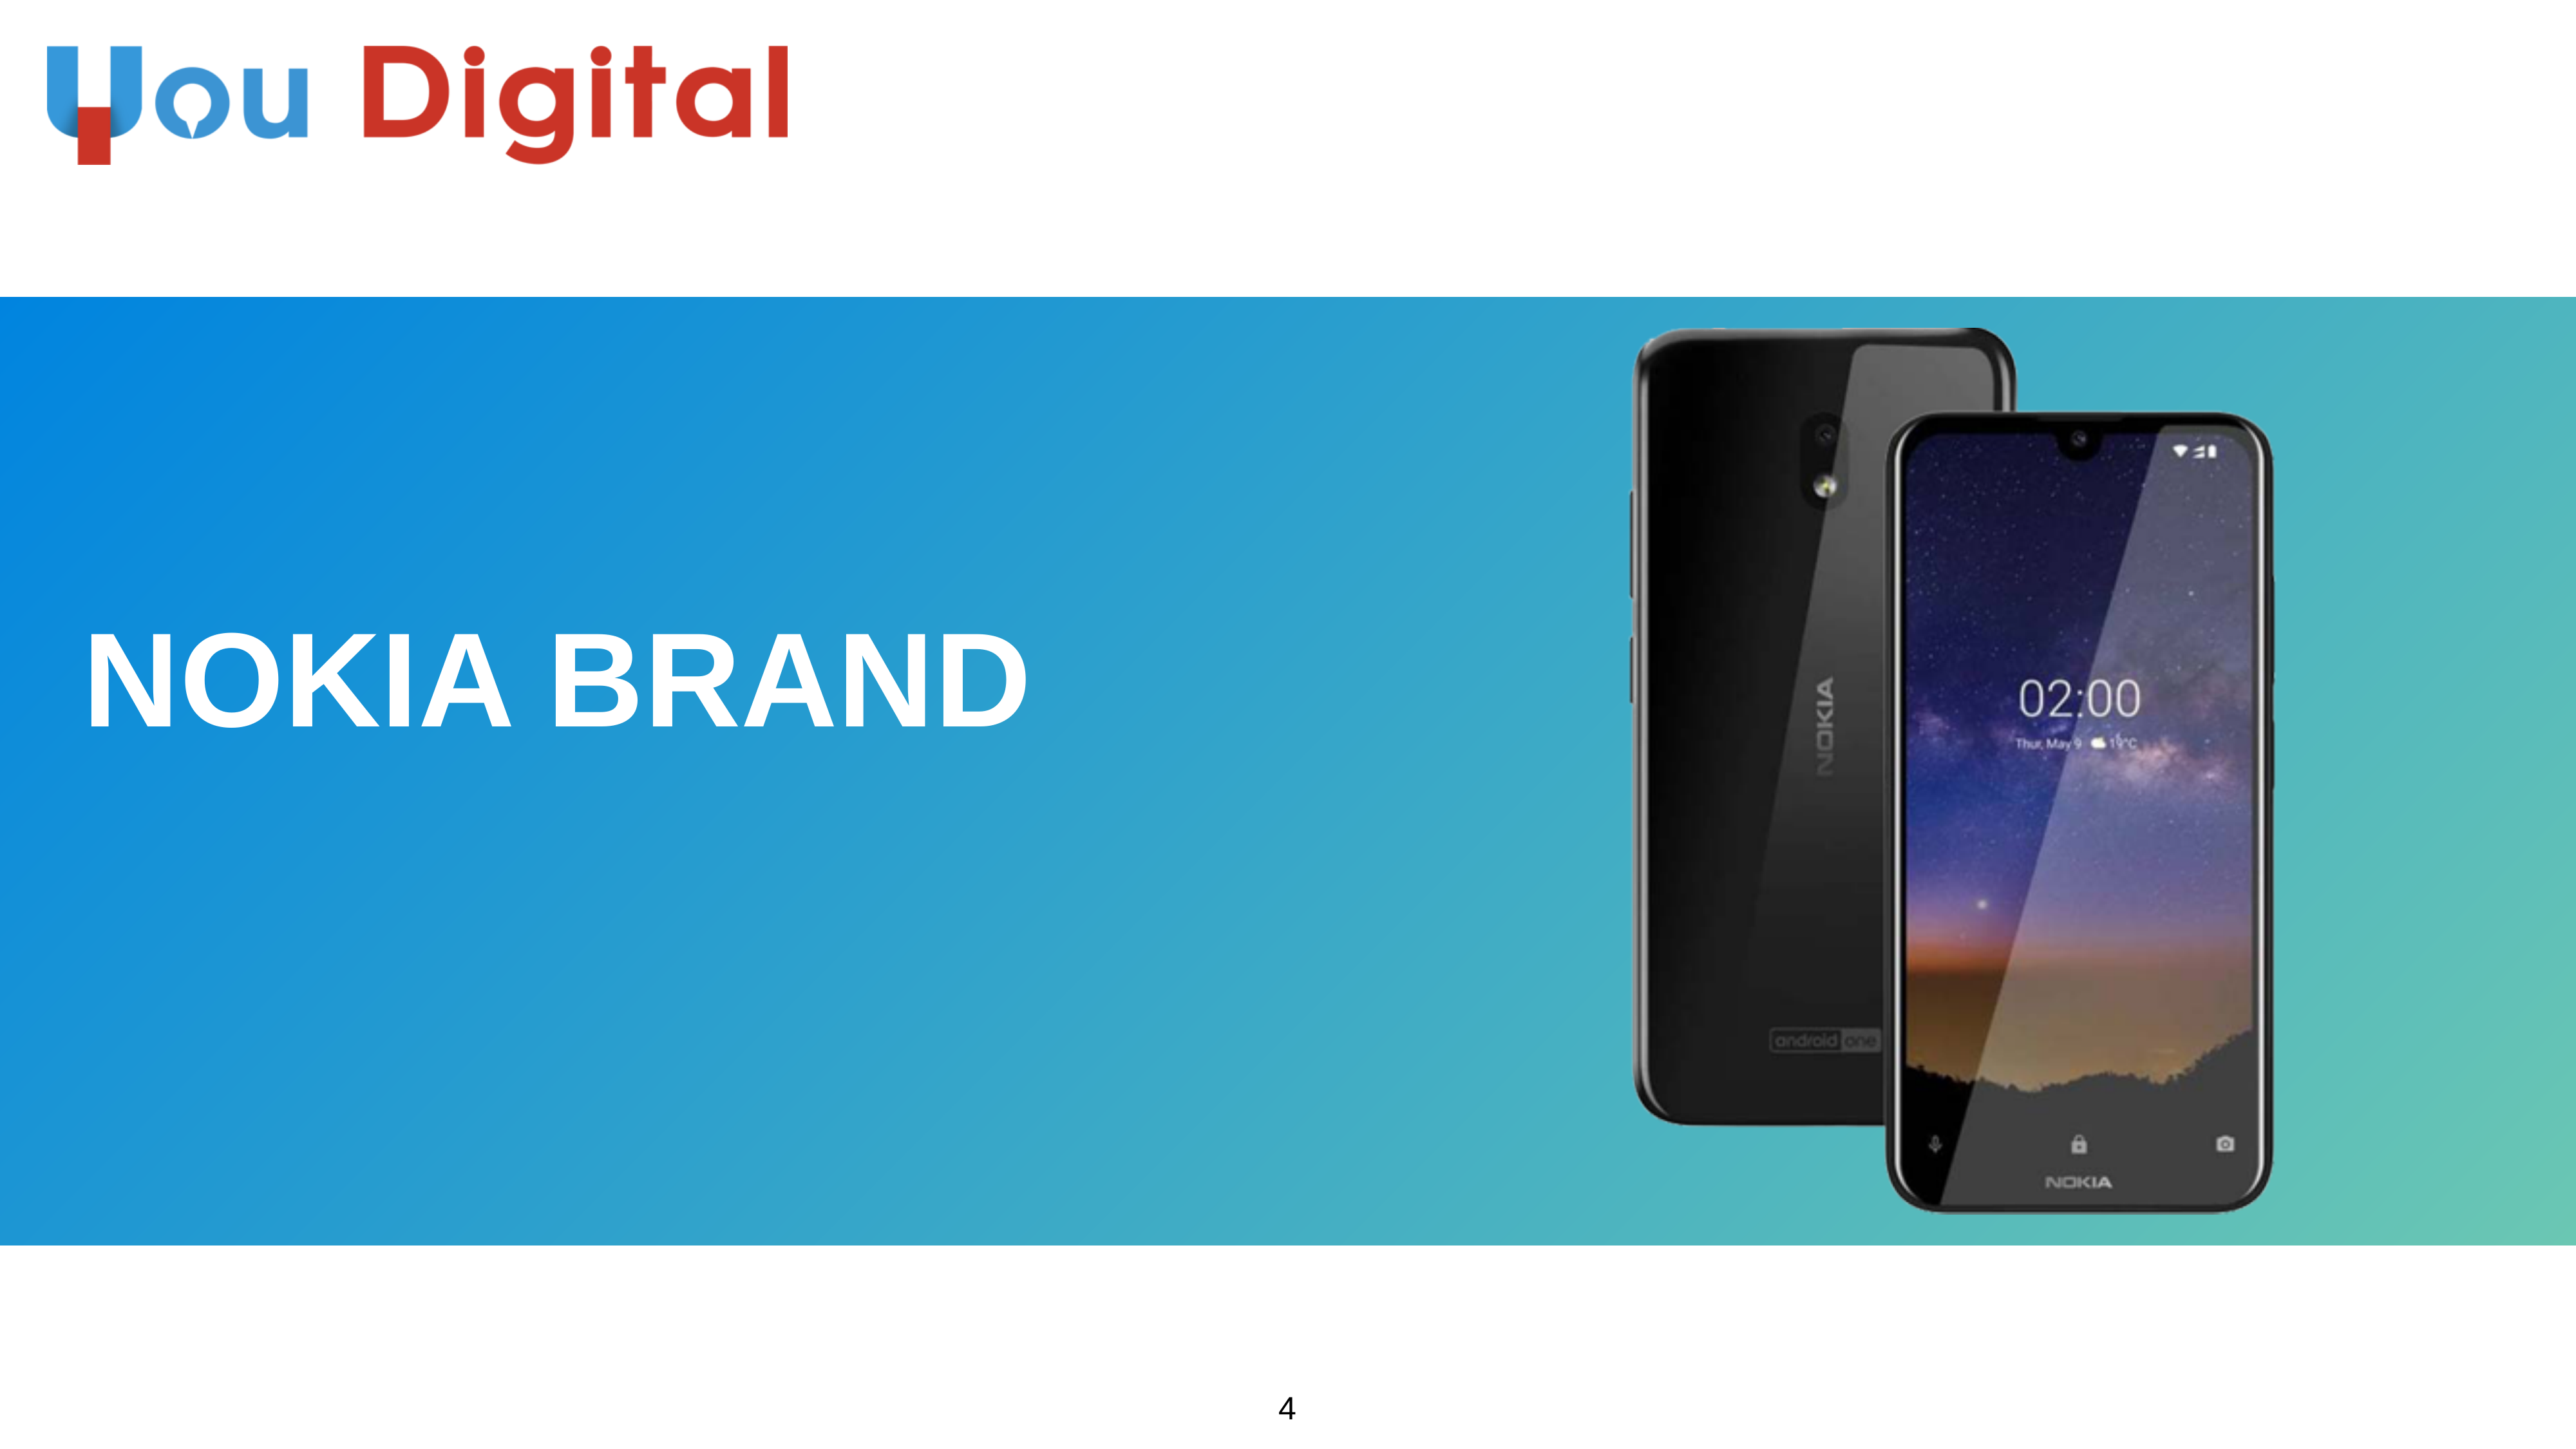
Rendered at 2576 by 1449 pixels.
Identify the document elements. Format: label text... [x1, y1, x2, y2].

text_box [0, 297, 2576, 1245]
slide_number 4 [1262, 1381, 1313, 1432]
text_box NOKIA BRAND [73, 588, 1331, 759]
picture [47, 46, 788, 165]
picture [1567, 328, 2338, 1215]
